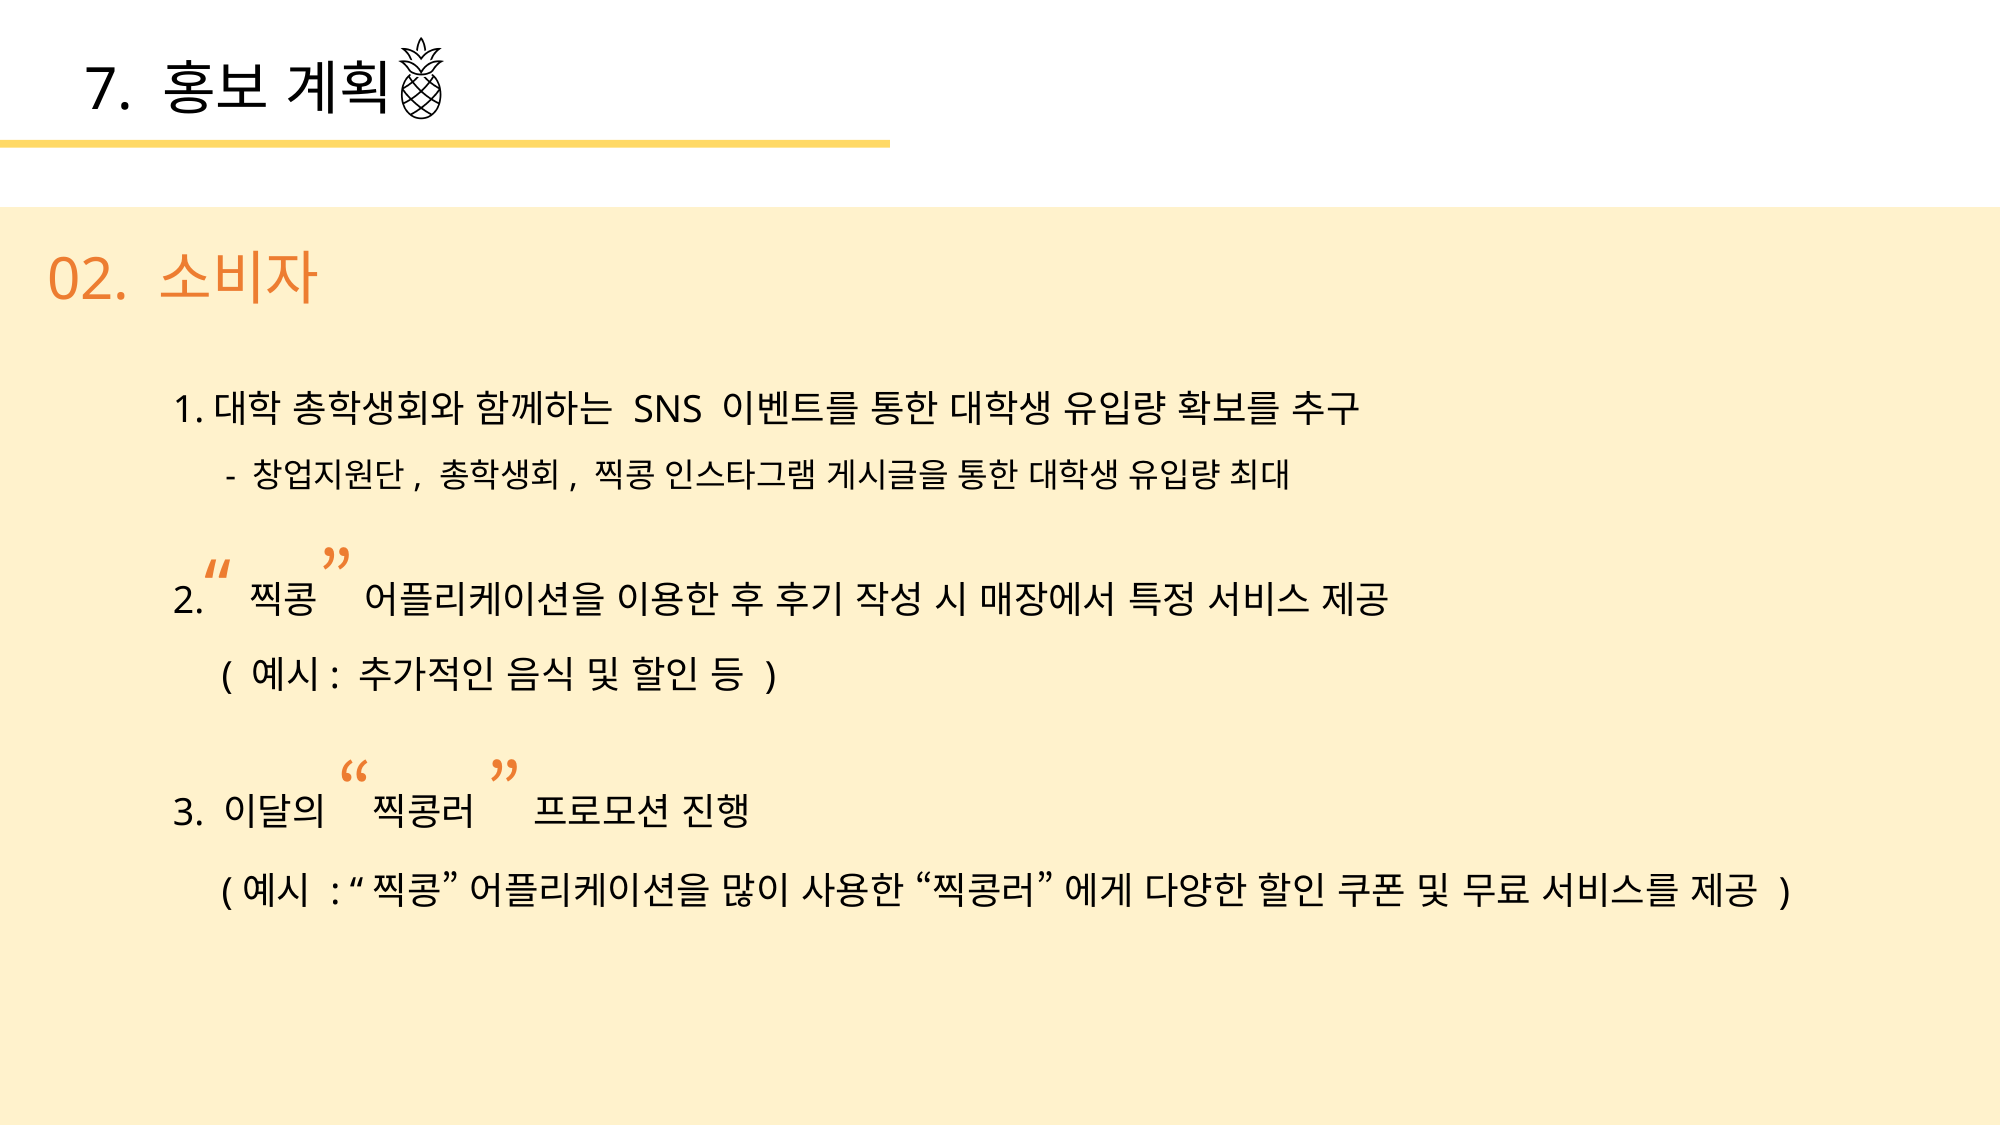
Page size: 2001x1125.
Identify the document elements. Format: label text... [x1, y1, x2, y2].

text_box [0, 207, 2000, 1125]
text_box [0, 139, 891, 149]
picture [378, 35, 464, 121]
text_box 02. 소비자 [32, 233, 505, 319]
text_box 1.대학 총학생회와 함께하는 SNS 이벤트를 통한 대학생 유입량 확보를 추구 - 창업지원단, 총학생회, 찍콩 인스타그램 게시글을 통한 대학생 유입량 최대 2.“찍콩” 어플리케이션을 이용한 후 후기 작성 시 매장에서 특정 서비스 제공 ( 예시: 추가적인 음식 및 할인 등 ) 3. 이달의 “찍콩러 ” 프로모션 진행 (예시 : “찍콩” 어플리케이션을 많이 사용한 “찍콩러” 에게 다양한 할인 쿠폰 및 무료 서비스를 제공 ) [158, 350, 1814, 965]
text_box 7. 홍보 계획 [69, 43, 1536, 129]
text_box [401, 371, 432, 432]
